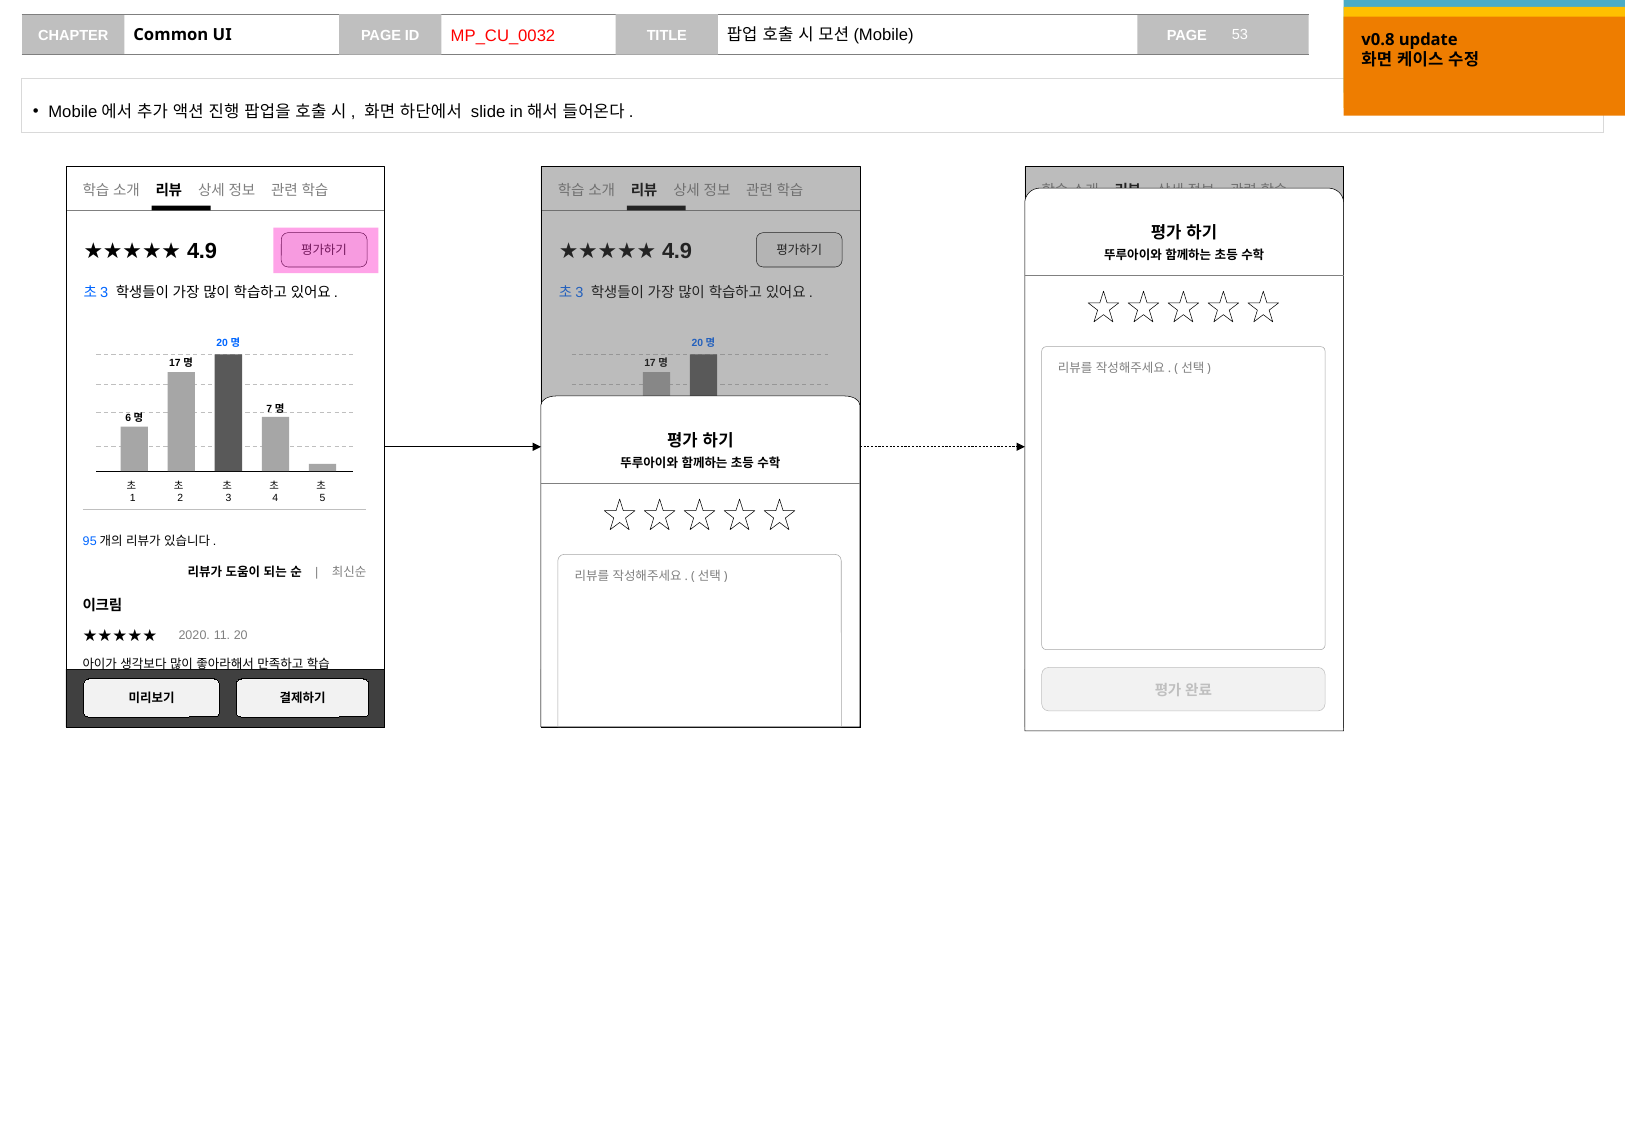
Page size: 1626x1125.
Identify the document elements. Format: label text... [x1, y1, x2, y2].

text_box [1024, 166, 1344, 187]
text_box Mobile에서 추가 액션 진행 팝업을 호출 시, 화면 하단에서 slide in해서 들어온다. [21, 78, 1604, 133]
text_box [540, 166, 861, 395]
text_box v0.4 update 버튼 레이블 변경 [1343, 6, 1625, 16]
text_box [1024, 187, 1344, 732]
title Common UI [124, 16, 339, 53]
list MP_CU_0032 [441, 16, 616, 53]
text_box v0.8 update 화면 케이스 수정 [1343, 16, 1625, 116]
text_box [65, 166, 385, 732]
text_box v0.3 update 모션 정의 추가 [1343, 0, 1625, 6]
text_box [540, 395, 861, 728]
list 팝업 호출 시 모션(Mobile) [717, 16, 1138, 53]
